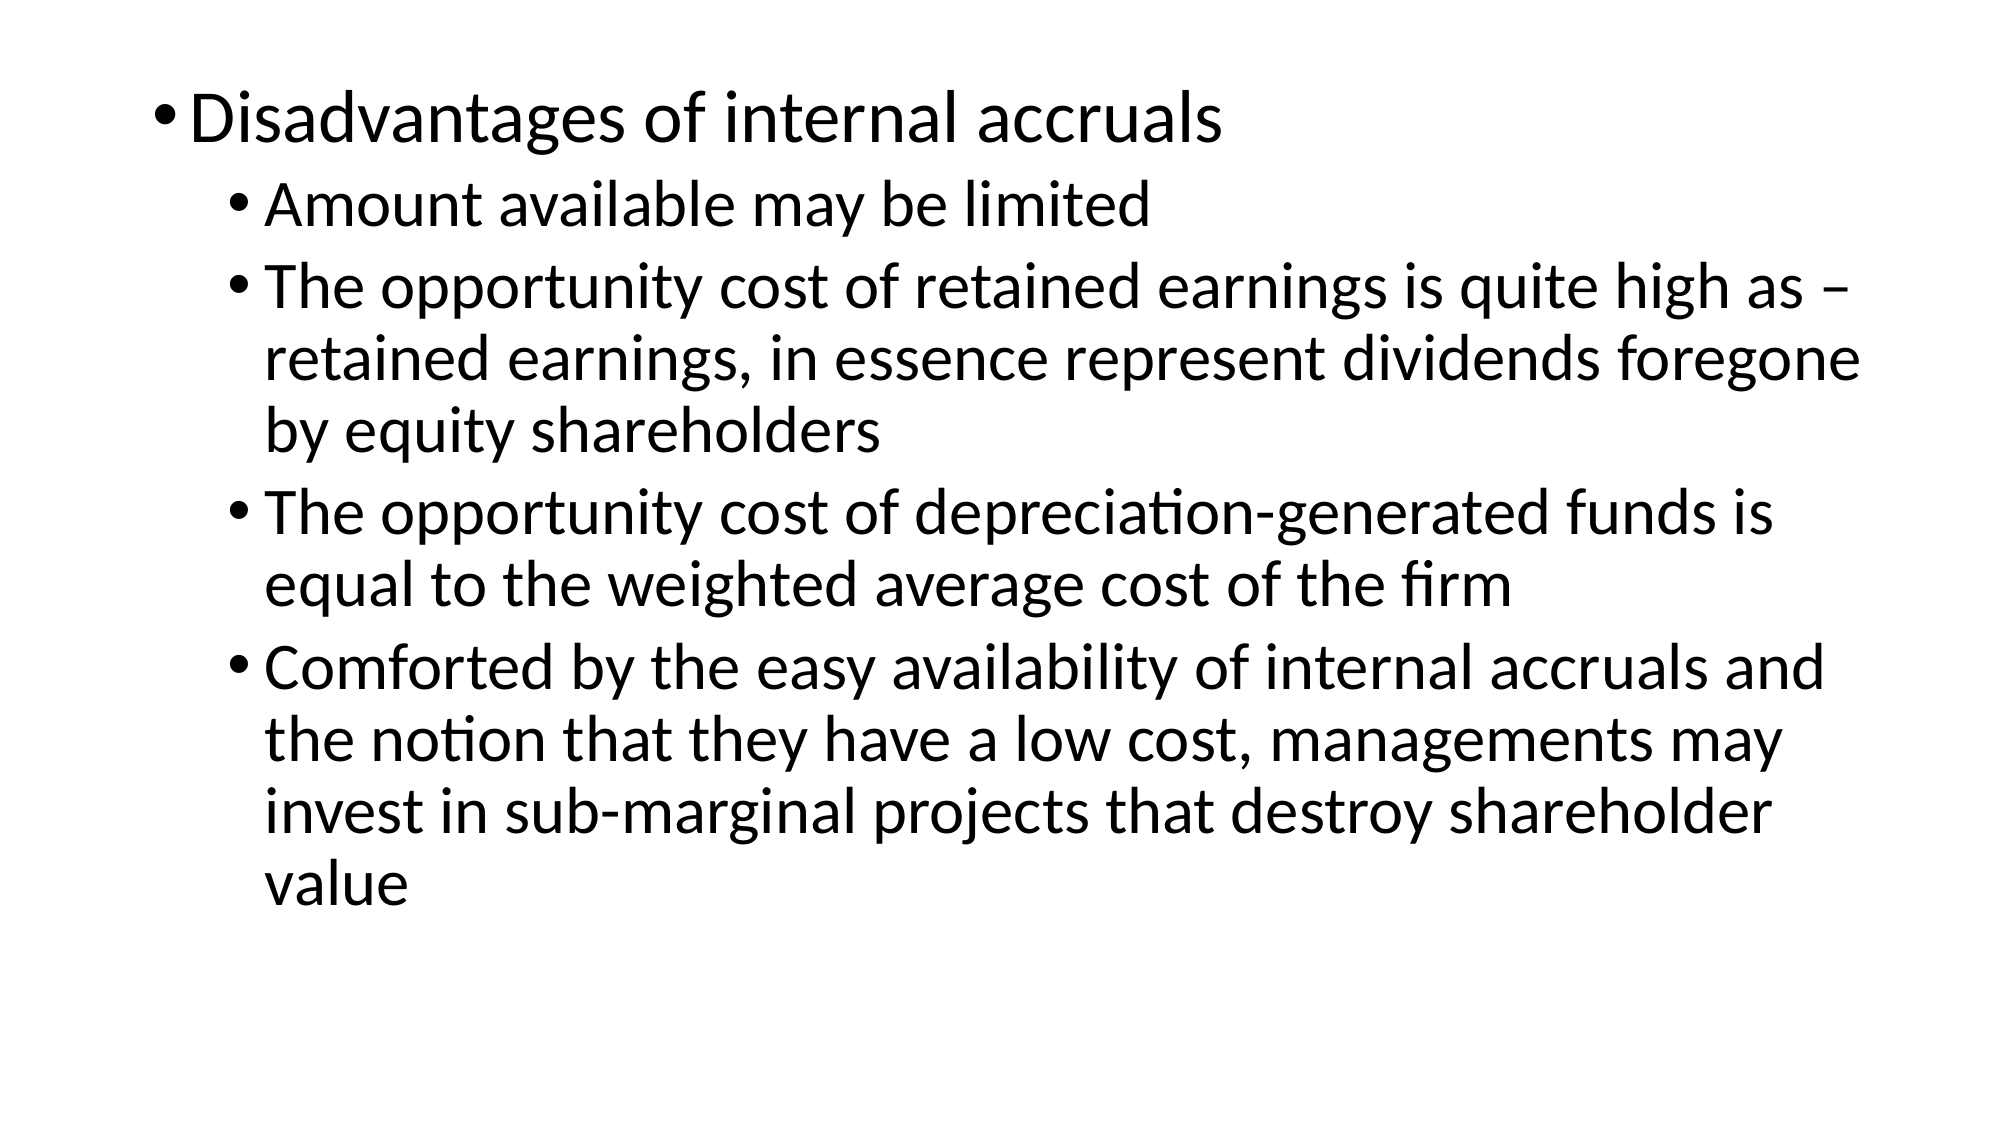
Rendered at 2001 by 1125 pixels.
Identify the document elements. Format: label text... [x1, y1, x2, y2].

list Disadvantages of internal accruals Amount available may be limited The opportunity cost of retained earnings is quite high as – retained earnings, in essence represent dividends foregone by equity shareholders The opportunity cost of depreciation-generated funds is equal to the weighted average cost of the firm Comforted by the easy availability of internal accruals and the notion that they have a low cost, managements may invest in sub-marginal projects that destroy shareholder value [137, 70, 1921, 1054]
